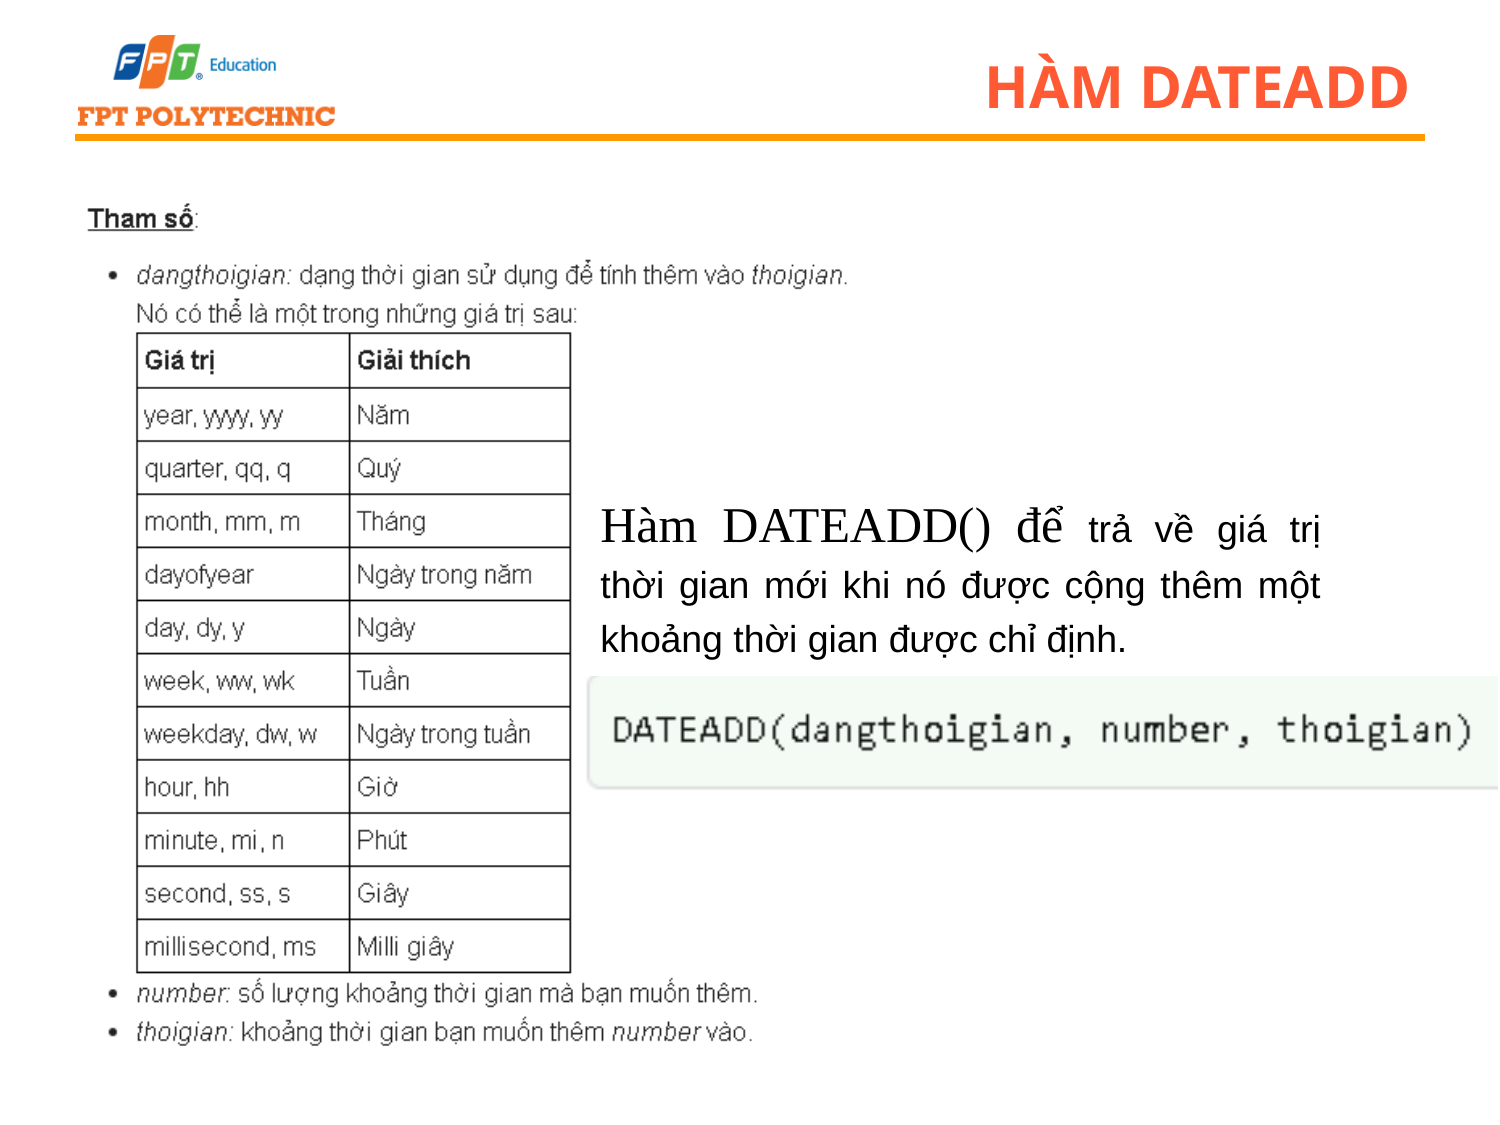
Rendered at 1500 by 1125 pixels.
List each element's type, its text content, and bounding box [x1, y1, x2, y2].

picture [78, 35, 338, 126]
title Hàm dateadd [337, 45, 1425, 125]
picture [85, 199, 1498, 1076]
text_box Hàm DATEADD() để trả về giá trị thời gian mới khi nó được cộng thêm một khoảng thời gian được chỉ định. [883, 472, 1336, 668]
